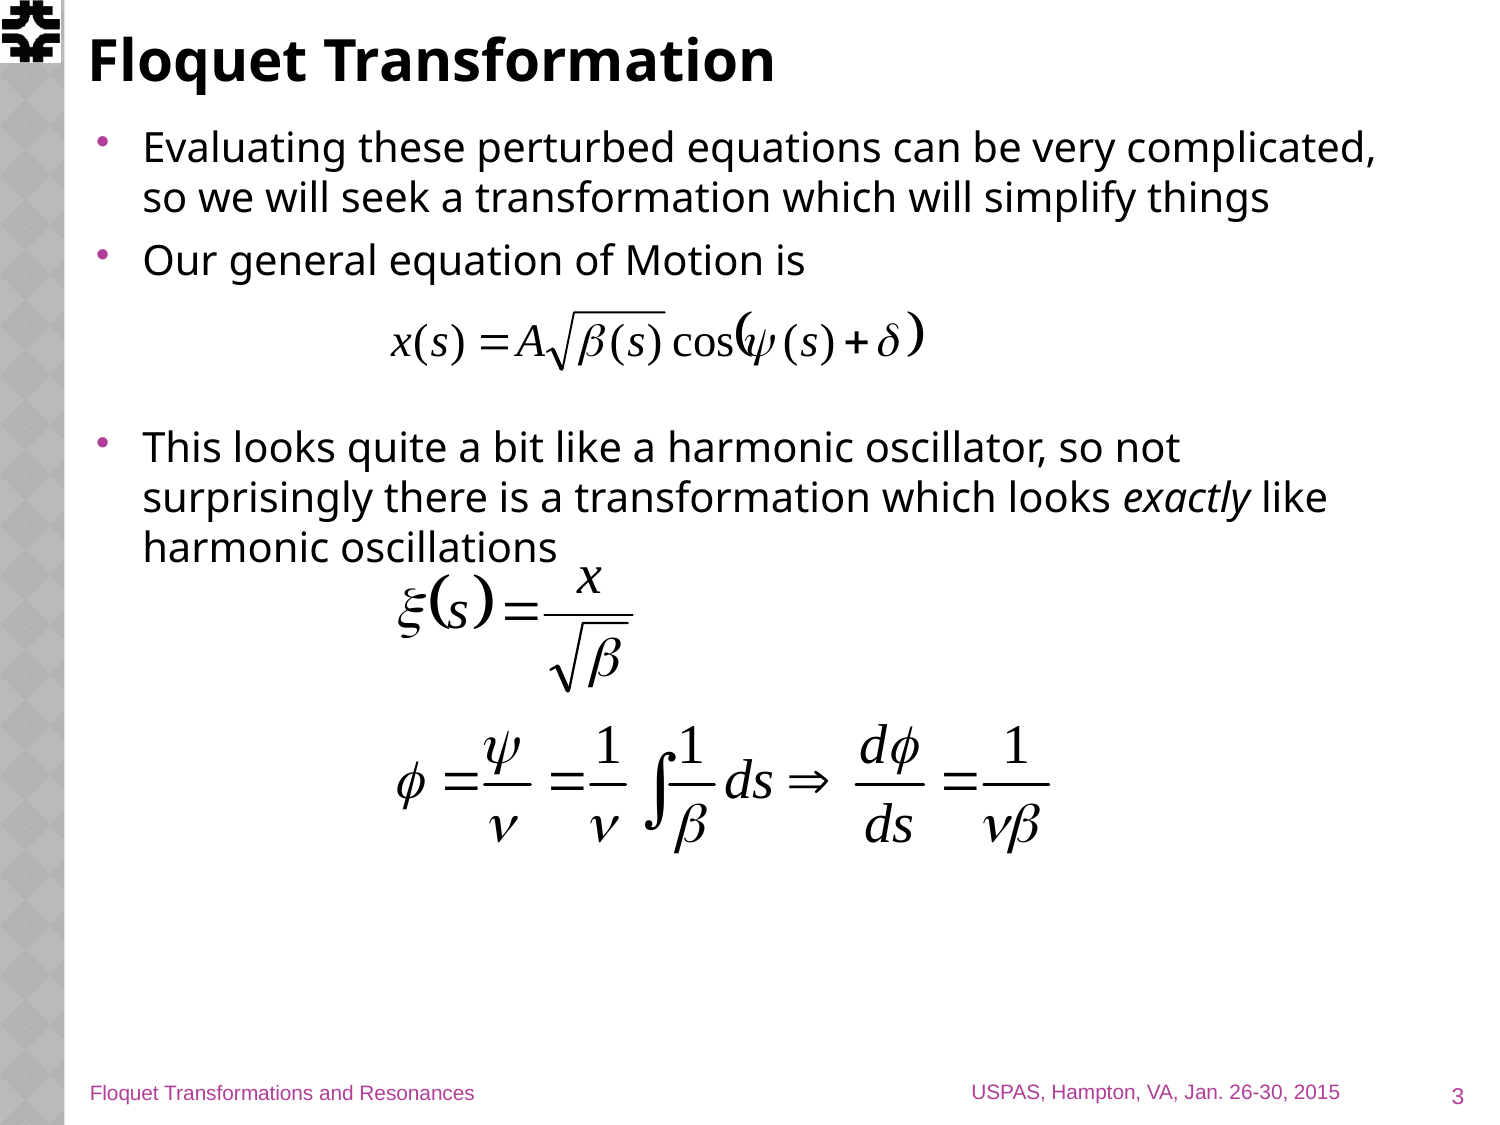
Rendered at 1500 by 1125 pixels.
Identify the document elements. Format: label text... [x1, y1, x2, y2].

footer Floquet Transformations and Resonances [75, 1075, 709, 1105]
slide_number 3 [1367, 1071, 1465, 1110]
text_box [388, 538, 1063, 866]
list Evaluating these perturbed equations can be very complicated, so we will seek a transformation which will simplify things Our general equation of Motion is This looks quite a bit like a harmonic oscillator, so not surprisingly there is a transformation which looks exactly like harmonic oscillations [82, 112, 1437, 151]
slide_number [941, 1077, 1355, 1104]
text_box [381, 301, 928, 381]
title Floquet Transformation [80, 20, 1436, 93]
picture [0, 0, 61, 63]
